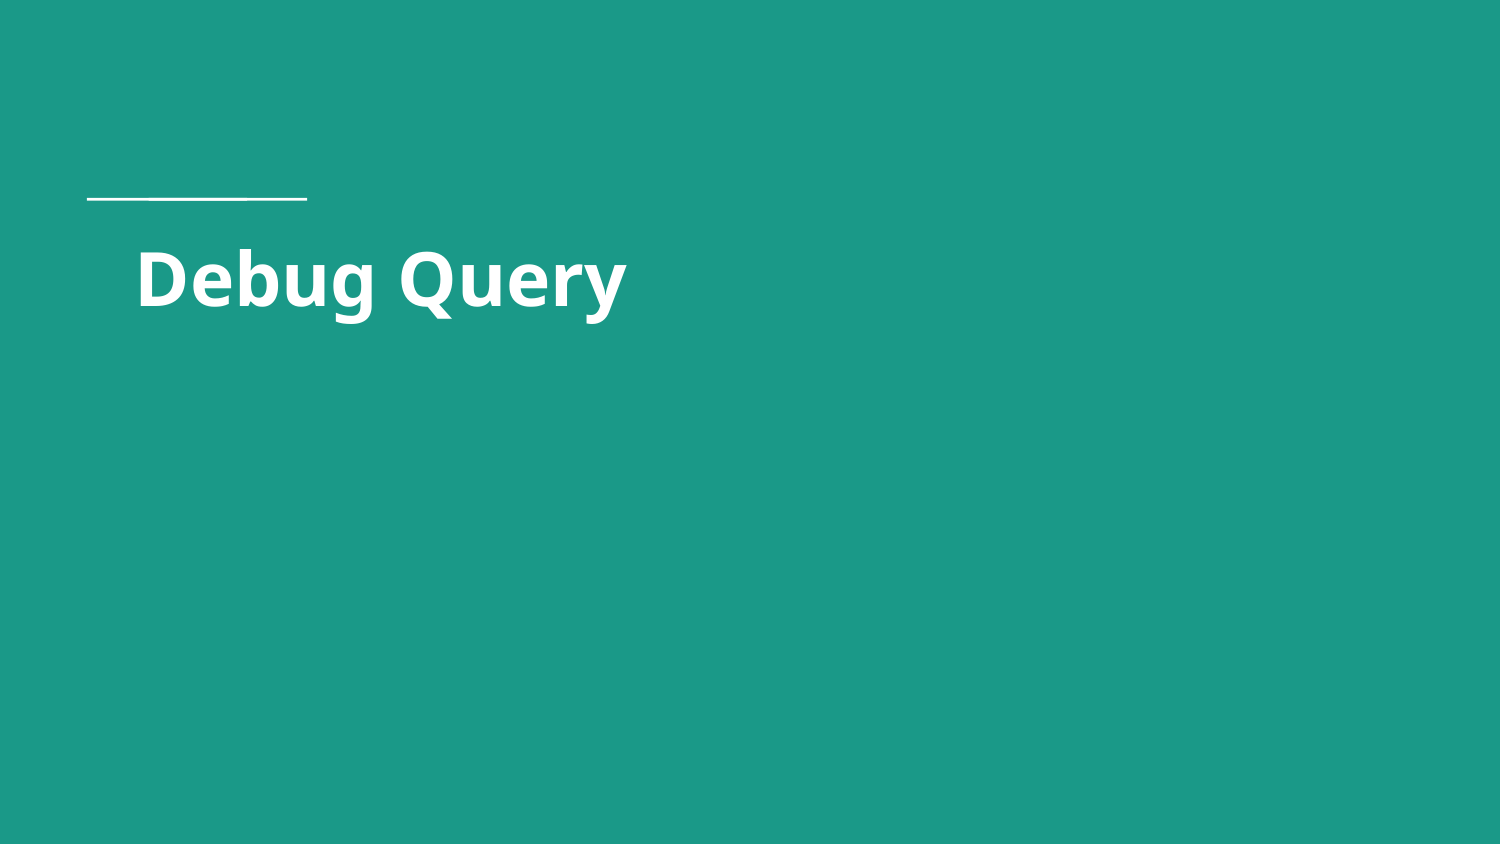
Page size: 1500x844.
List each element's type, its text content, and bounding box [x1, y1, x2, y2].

title Debug Query [119, 216, 1381, 466]
